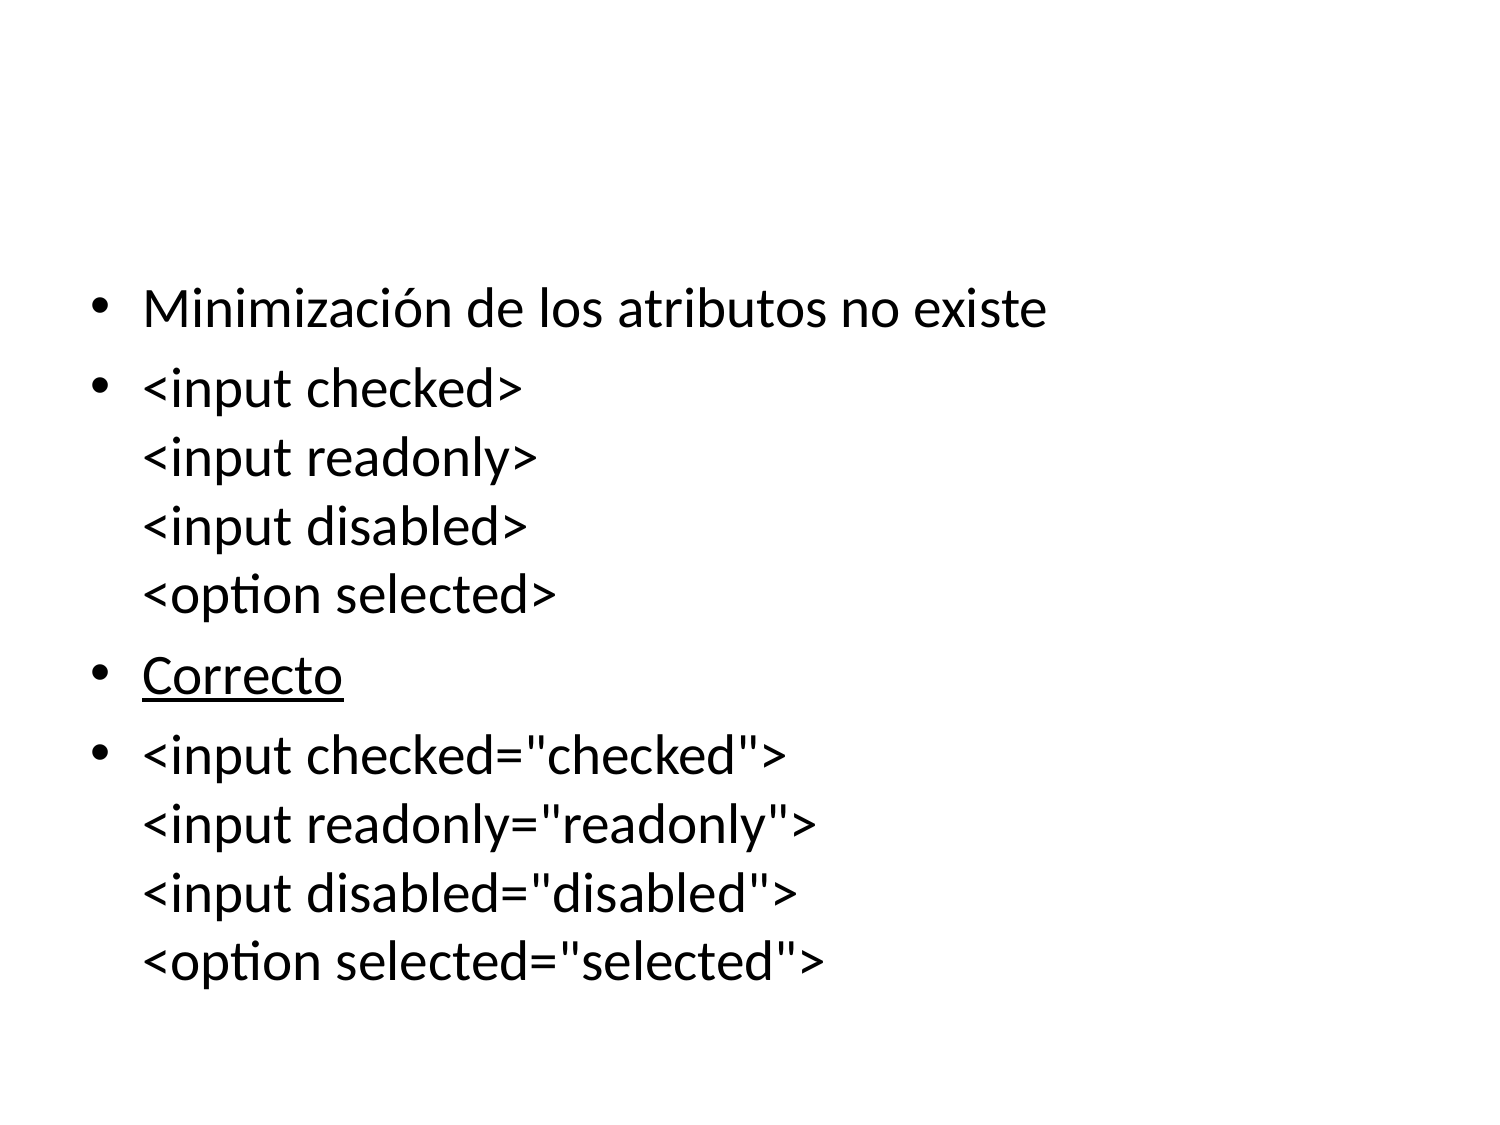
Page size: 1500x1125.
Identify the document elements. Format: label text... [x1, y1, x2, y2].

list Minimización de los atributos no existe <input checked> <input readonly> <input disabled> <option selected> Correcto <input checked="checked"> <input readonly="readonly"> <input disabled="disabled"> <option selected="selected"> [75, 262, 1425, 1005]
